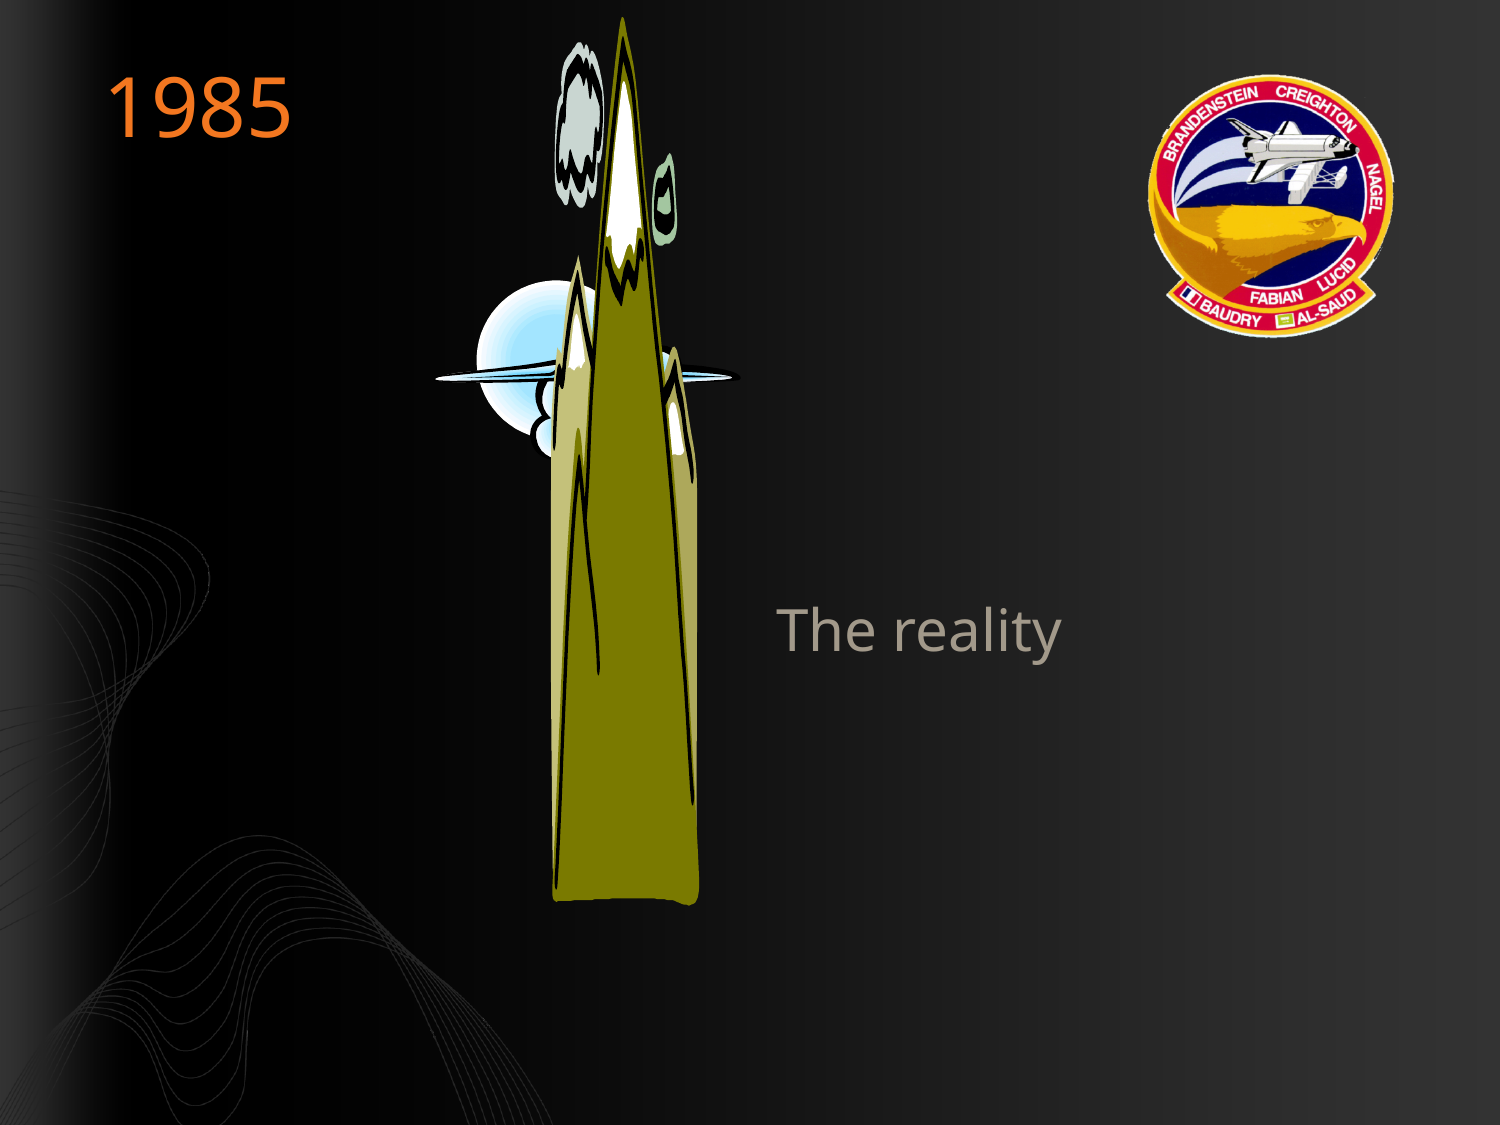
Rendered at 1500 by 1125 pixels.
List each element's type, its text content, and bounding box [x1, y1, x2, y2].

title 1985 [88, 46, 545, 235]
title 1985 [705, 46, 1410, 235]
text_box The reality [761, 585, 1254, 671]
picture [0, 0, 1500, 1125]
